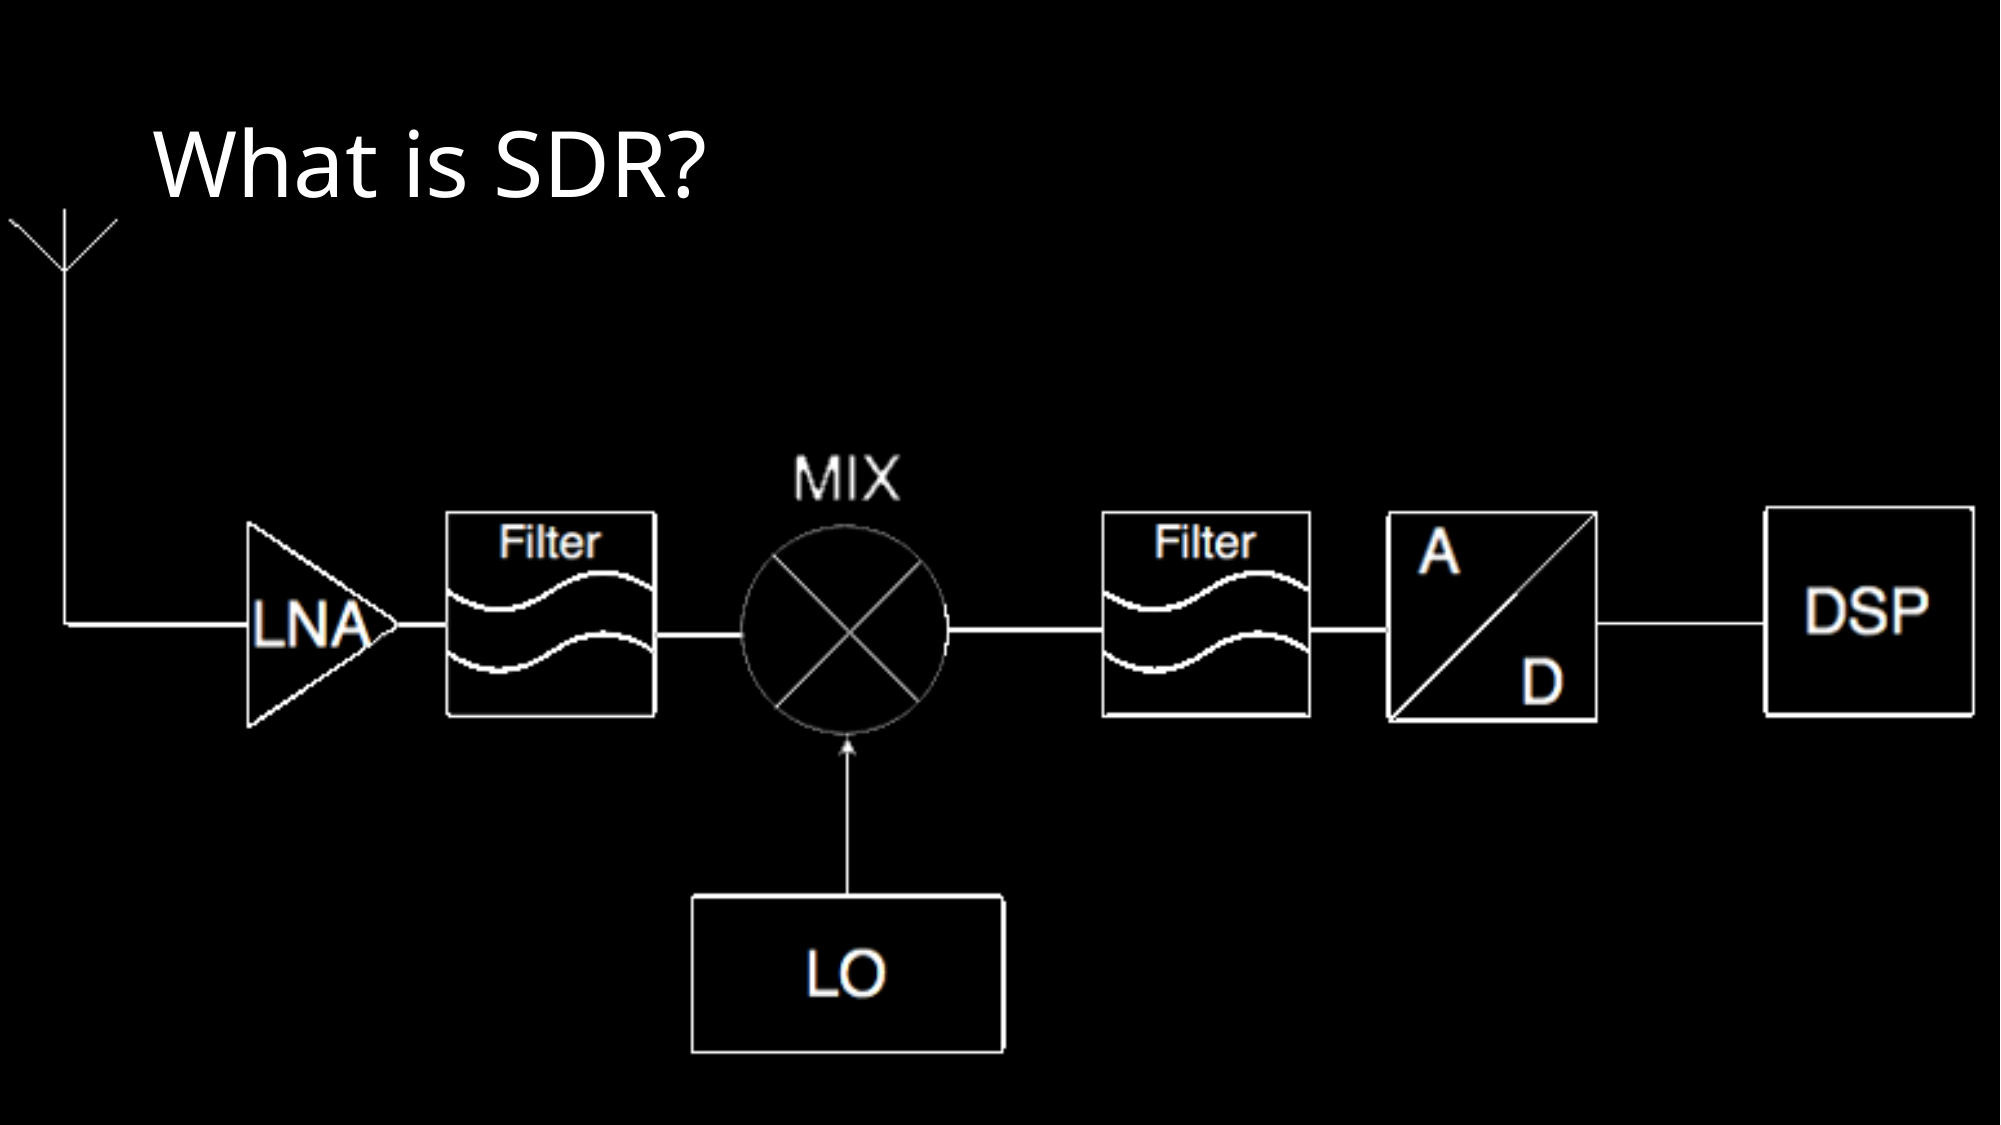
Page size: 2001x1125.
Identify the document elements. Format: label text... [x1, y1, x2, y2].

picture [2, 207, 2000, 1058]
text_box What is SDR? [137, 59, 1862, 204]
